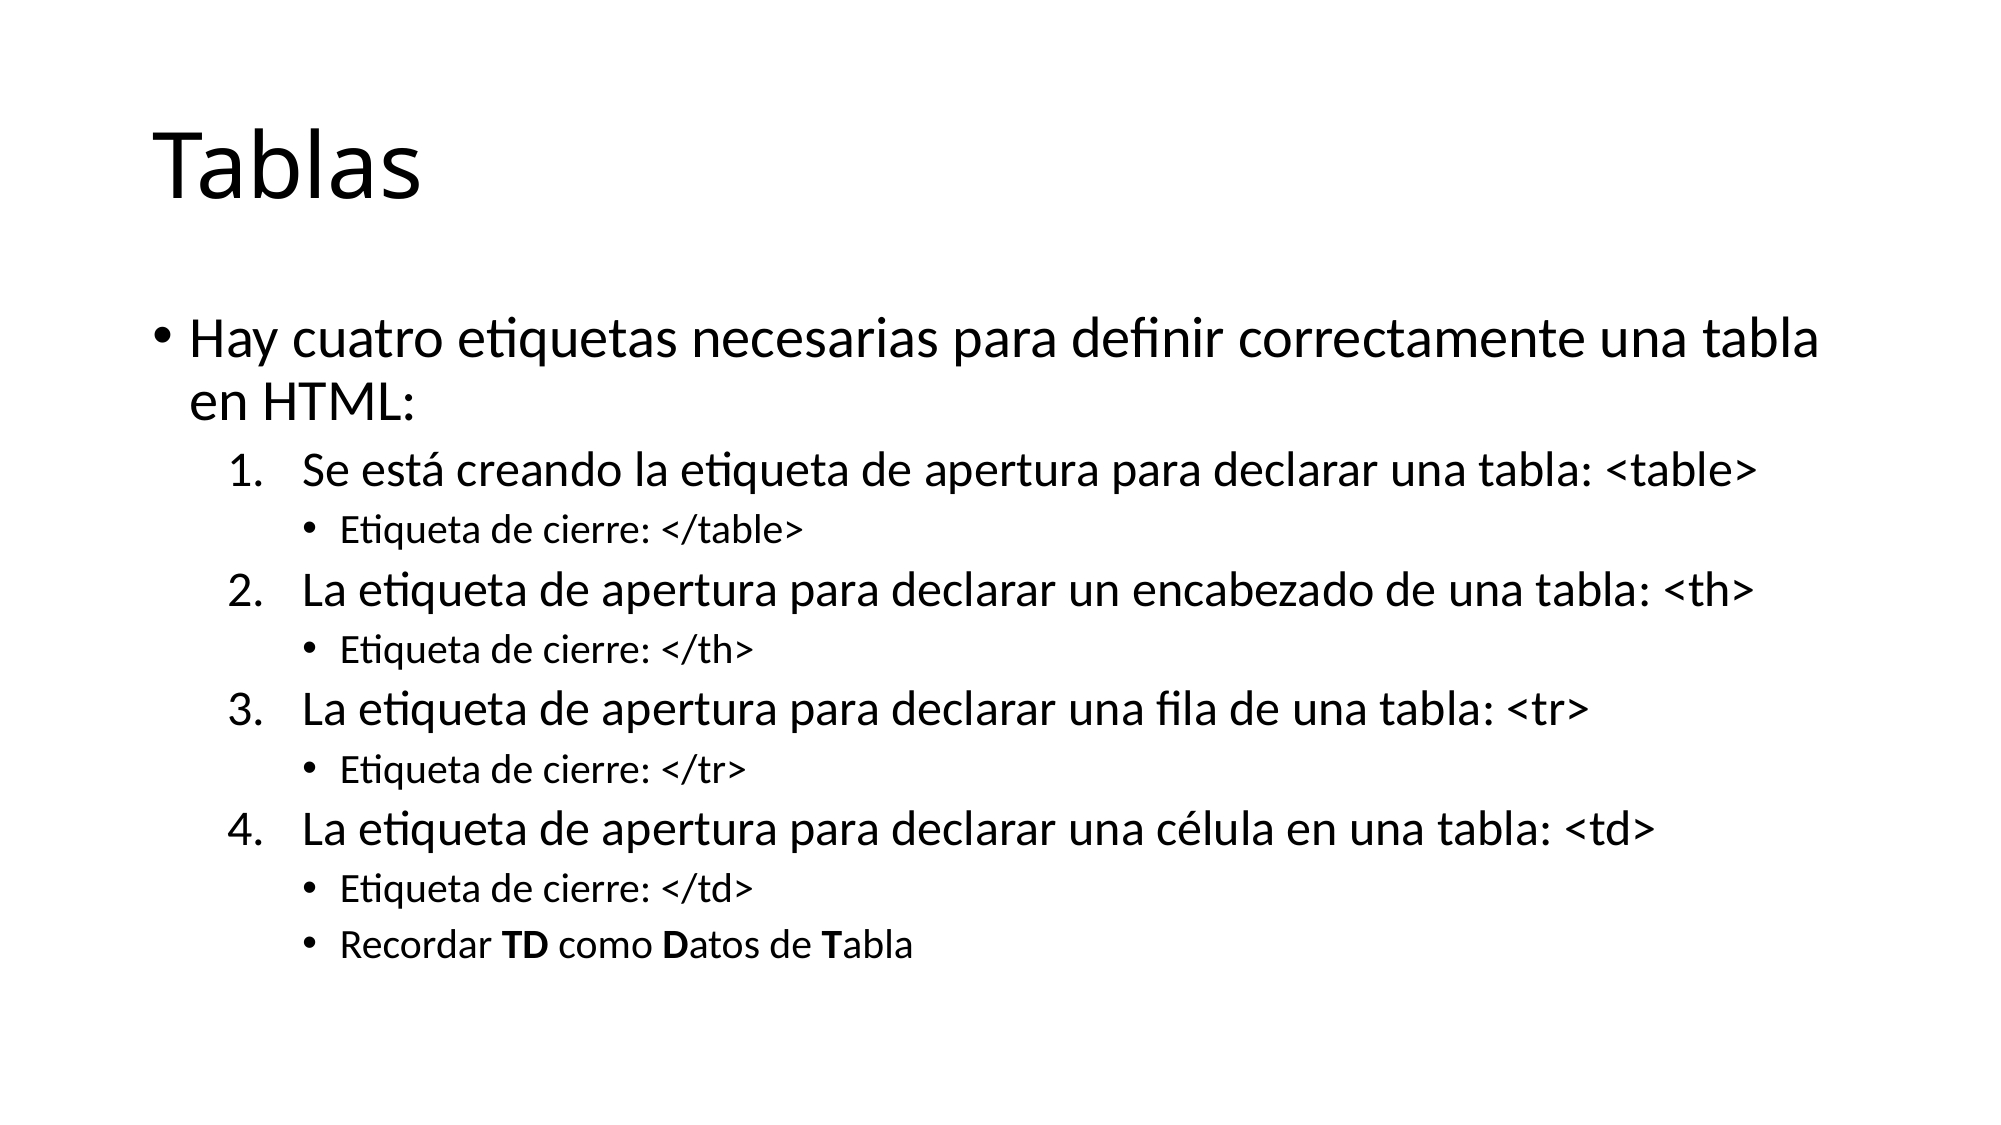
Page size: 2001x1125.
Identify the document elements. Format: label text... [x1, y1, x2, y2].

list Hay cuatro etiquetas necesarias para definir correctamente una tabla en HTML: Se está creando la etiqueta de apertura para declarar una tabla: <table> Etiqueta de cierre: </table> La etiqueta de apertura para declarar un encabezado de una tabla: <th> Etiqueta de cierre: </th> La etiqueta de apertura para declarar una fila de una tabla: <tr> Etiqueta de cierre: </tr> La etiqueta de apertura para declarar una célula en una tabla: <td> Etiqueta de cierre: </td> Recordar TD como Datos de Tabla [137, 299, 1863, 1050]
title Tablas [137, 59, 1863, 278]
